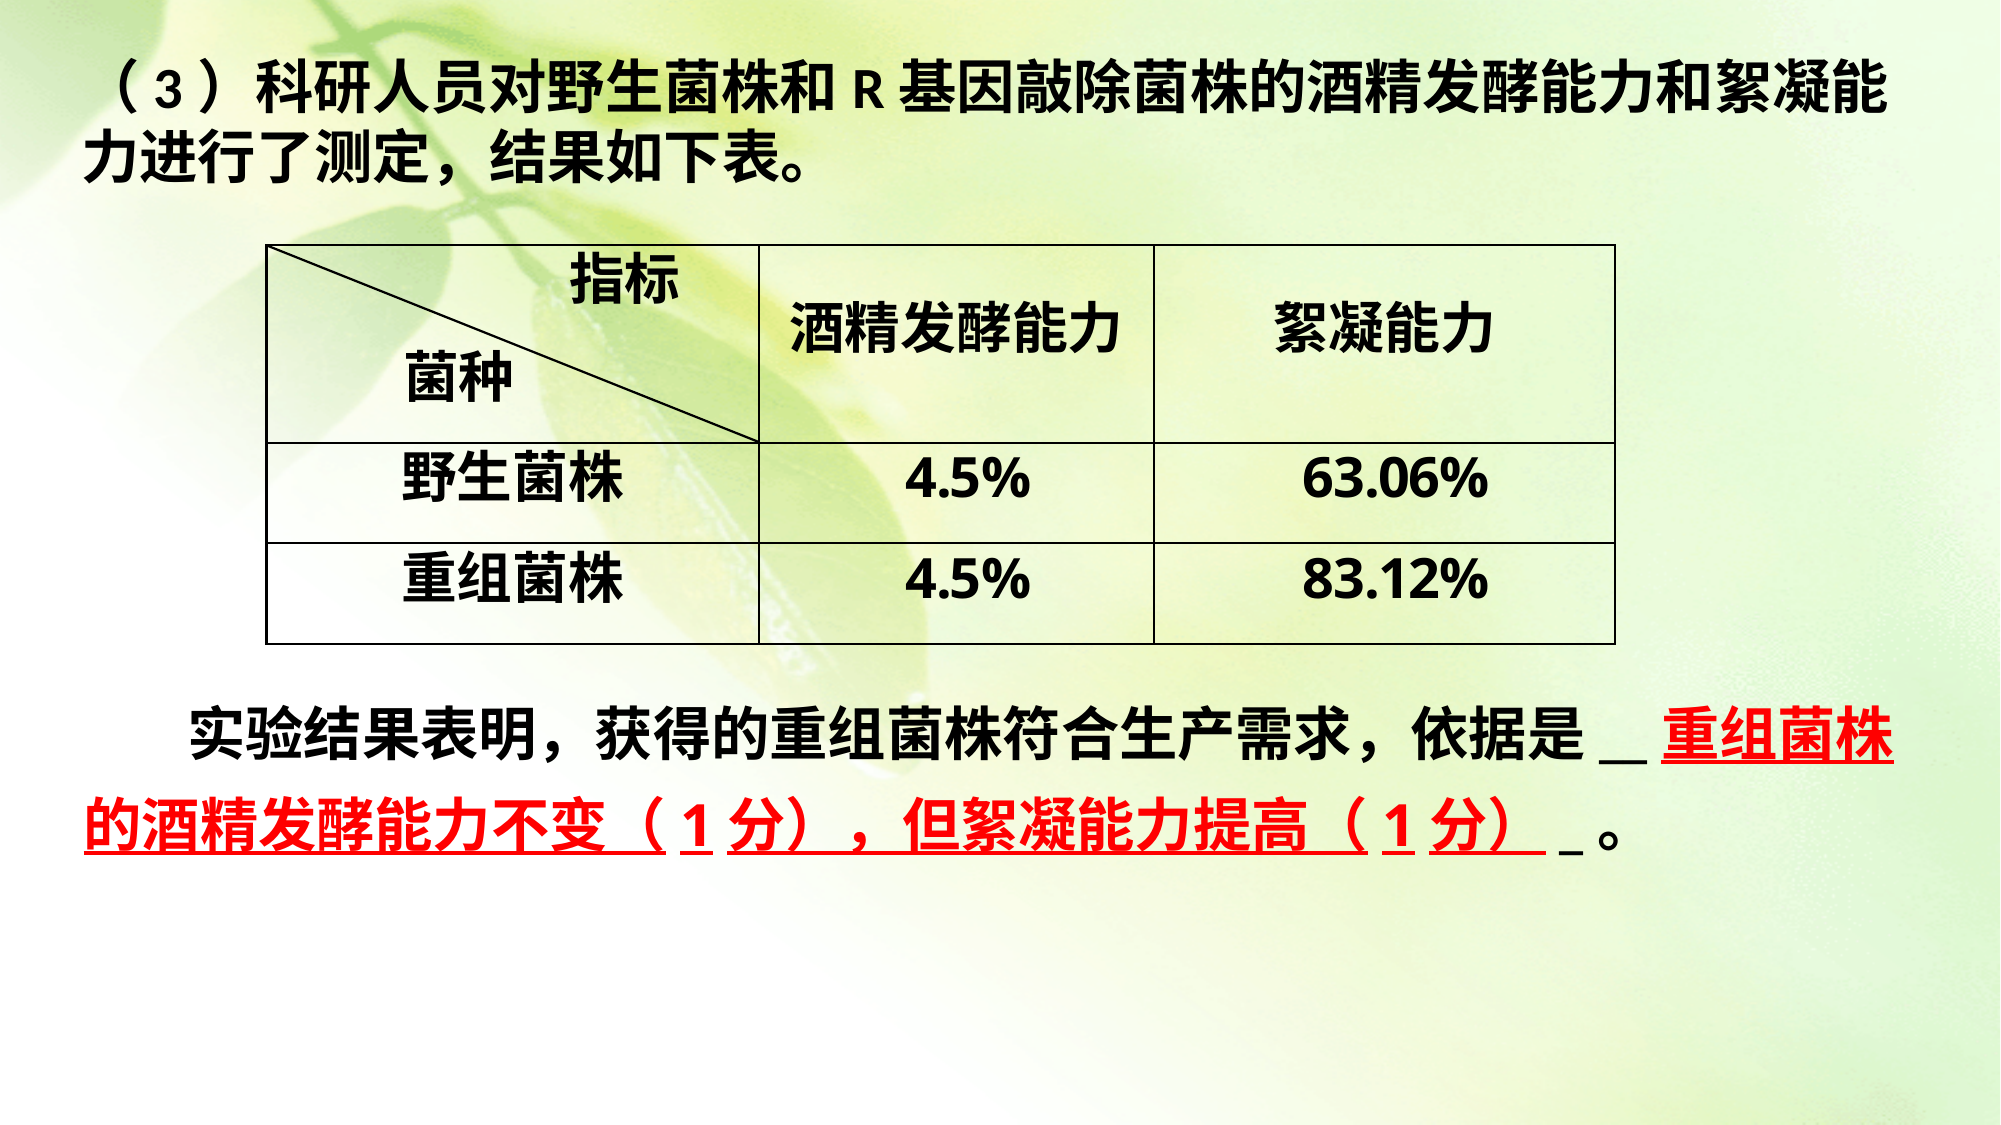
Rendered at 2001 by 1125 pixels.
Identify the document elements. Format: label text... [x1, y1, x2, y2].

text_box 实验结果表明，获得的重组菌株符合生产需求，依据是__重组菌株的酒精发酵能力不变（1分），但絮凝能力提高（1分）_。 [68, 668, 1936, 866]
picture [0, 0, 2001, 1125]
text_box （3）科研人员对野生菌株和R基因敲除菌株的酒精发酵能力和絮凝能力进行了测定，结果如下表。 [66, 42, 1934, 198]
